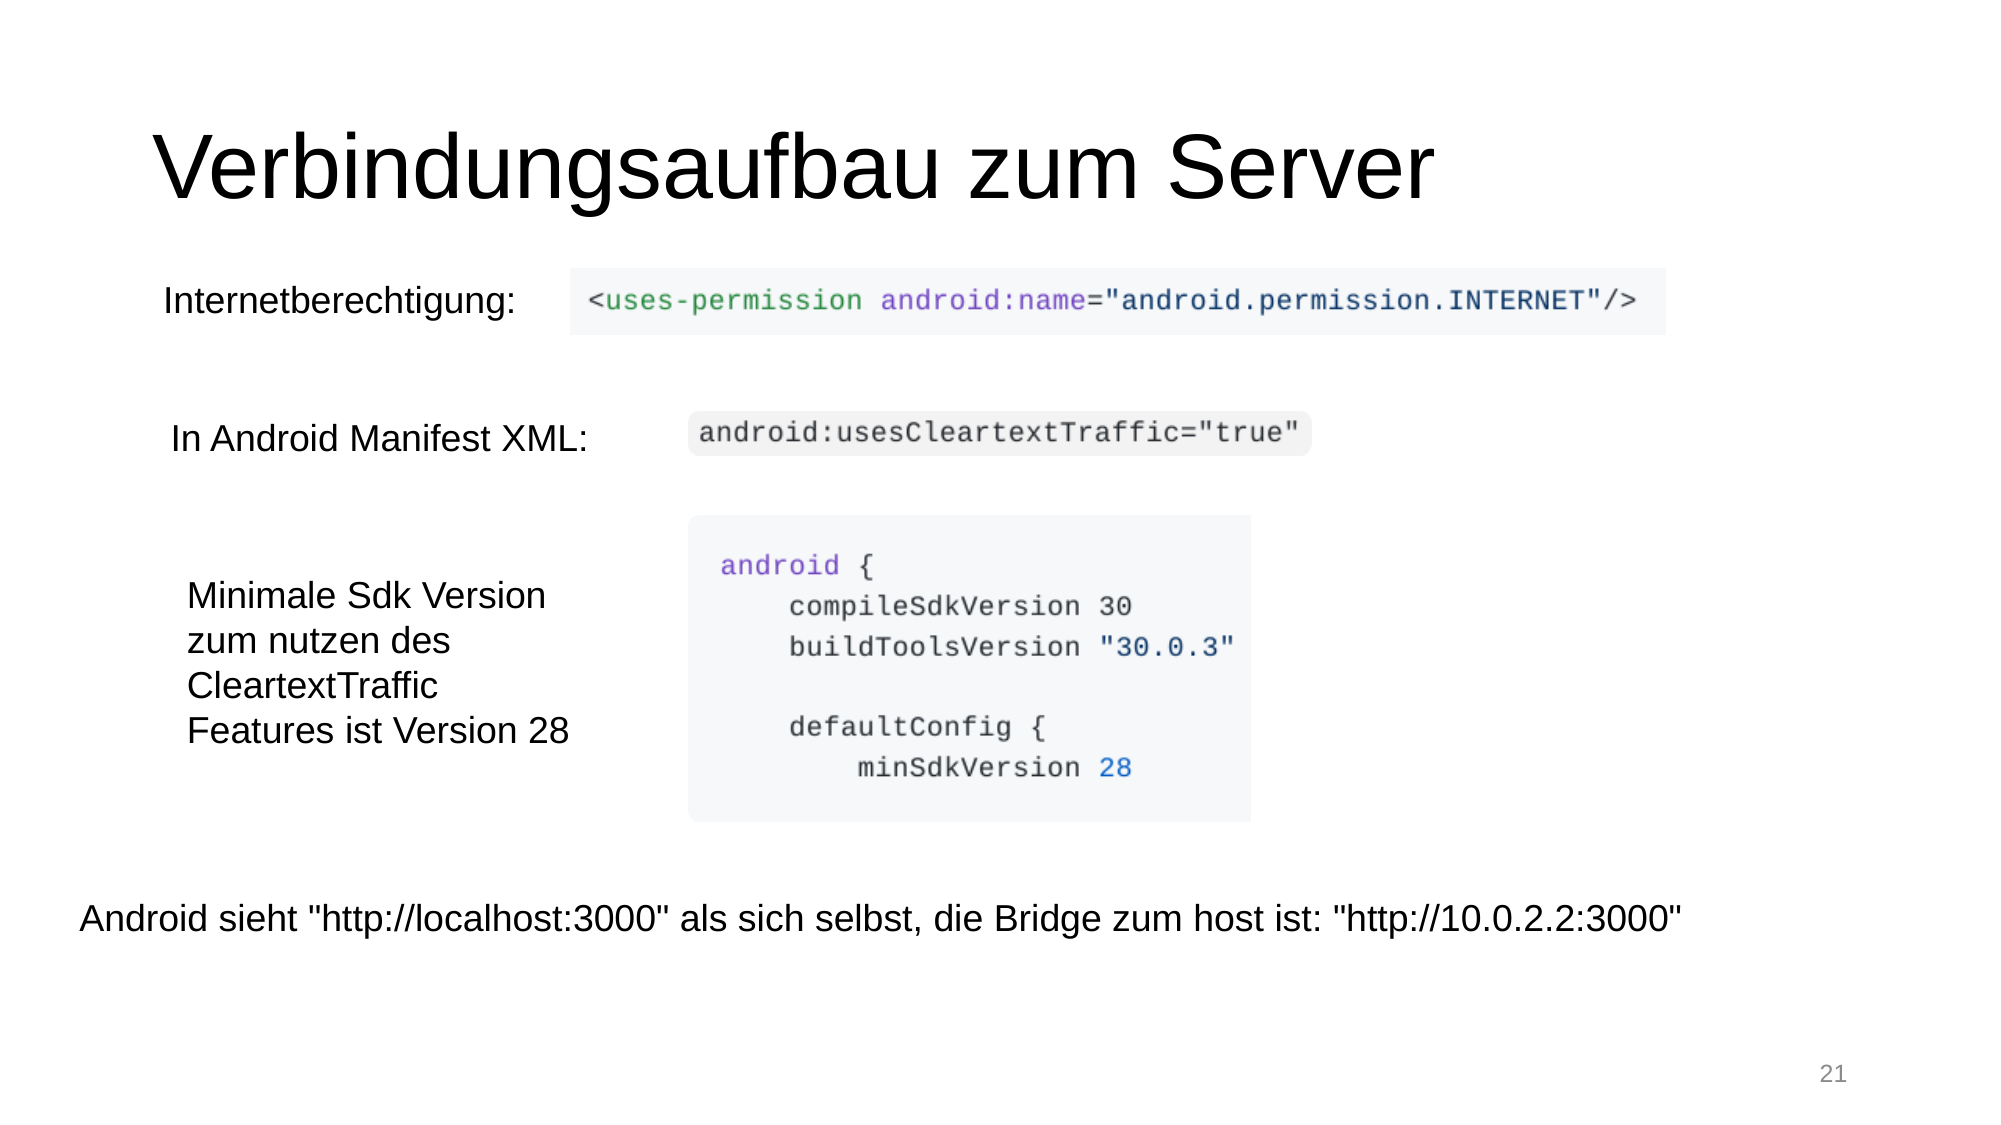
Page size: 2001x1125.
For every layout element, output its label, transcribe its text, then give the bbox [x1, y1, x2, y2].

title Verbindungsaufbau zum Server [137, 59, 1863, 278]
text_box Minimale Sdk Version zum nutzen des CleartextTraffic Features ist Version 28 [171, 563, 593, 759]
picture [688, 411, 1312, 456]
slide_number 21 [1412, 1042, 1863, 1103]
text_box Internetberechtigung: [148, 268, 569, 336]
text_box In Android Manifest XML: [155, 405, 669, 461]
picture [688, 515, 1251, 822]
text_box Android sieht "http://localhost:3000" als sich selbst, die Bridge zum host ist: "http://10.0.2.2:3000" [64, 886, 1830, 984]
picture [570, 268, 1666, 335]
